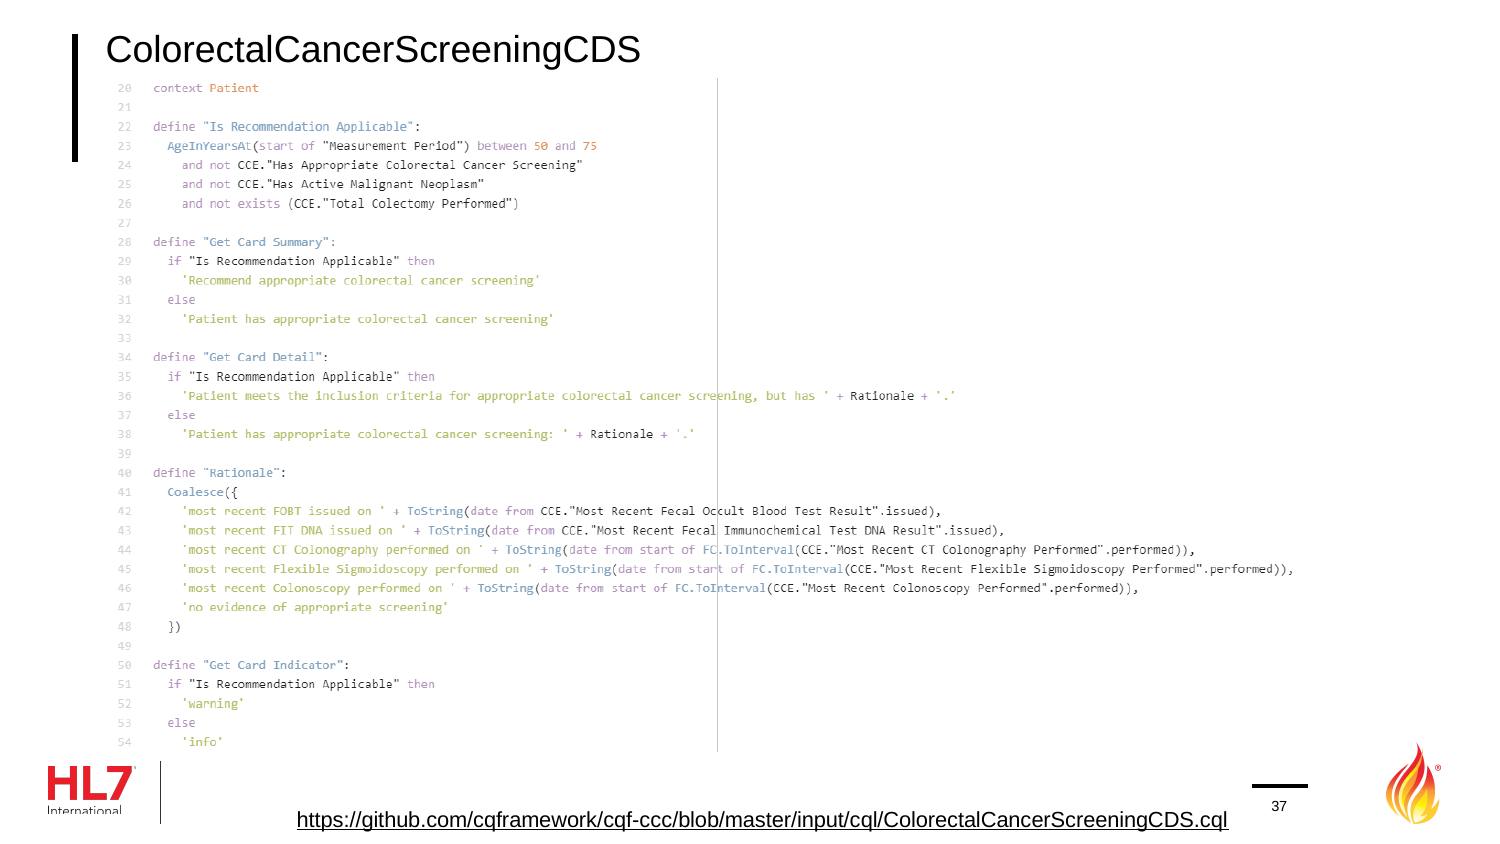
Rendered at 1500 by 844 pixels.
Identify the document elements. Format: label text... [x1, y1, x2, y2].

text_box ColorectalCancerScreeningCDS [90, 18, 657, 78]
picture [48, 766, 136, 814]
text_box https://github.com/cqframework/cqf-ccc/blob/master/input/cql/ColorectalCancerScreeningCDS.cql [232, 798, 1300, 840]
slide_number 37 [1257, 788, 1302, 815]
picture [107, 78, 1302, 752]
picture [1386, 742, 1441, 824]
